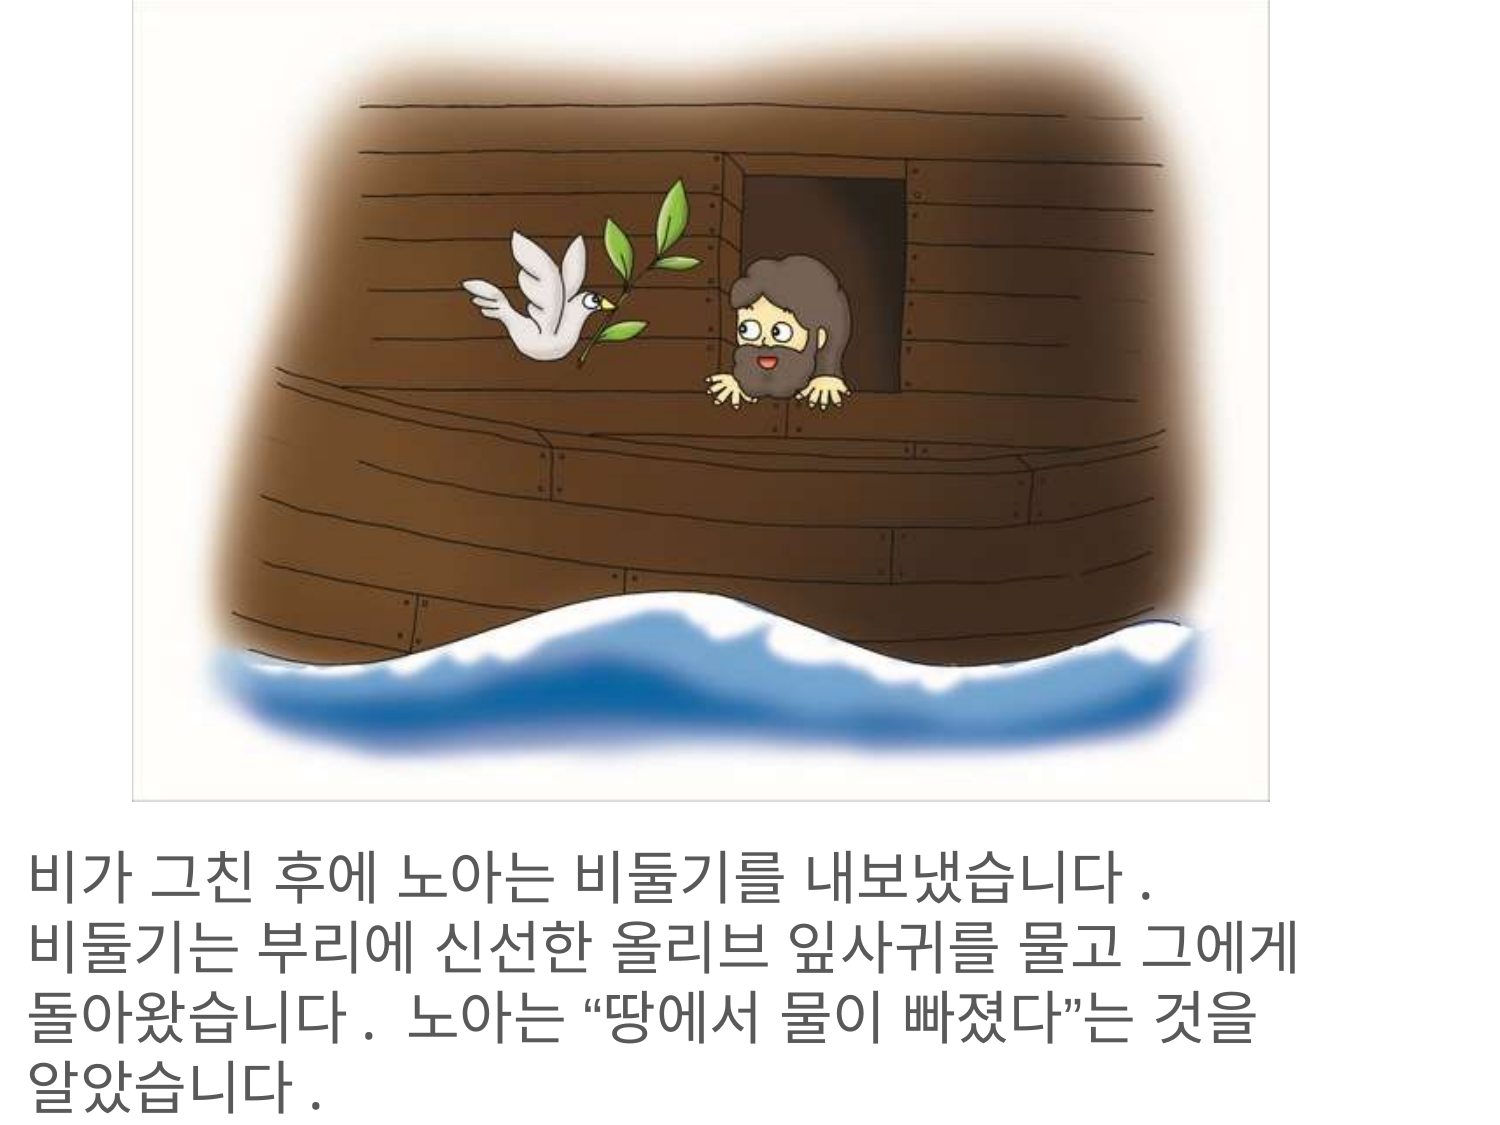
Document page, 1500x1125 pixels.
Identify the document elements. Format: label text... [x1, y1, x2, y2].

picture [132, 0, 1270, 803]
text_box 비가 그친 후에 노아는 비둘기를 내보냈습니다. 비둘기는 부리에 신선한 올리브 잎사귀를 물고 그에게 돌아왔습니다. 노아는 “땅에서 물이 빠졌다”는 것을 알았습니다. [11, 834, 1498, 1125]
